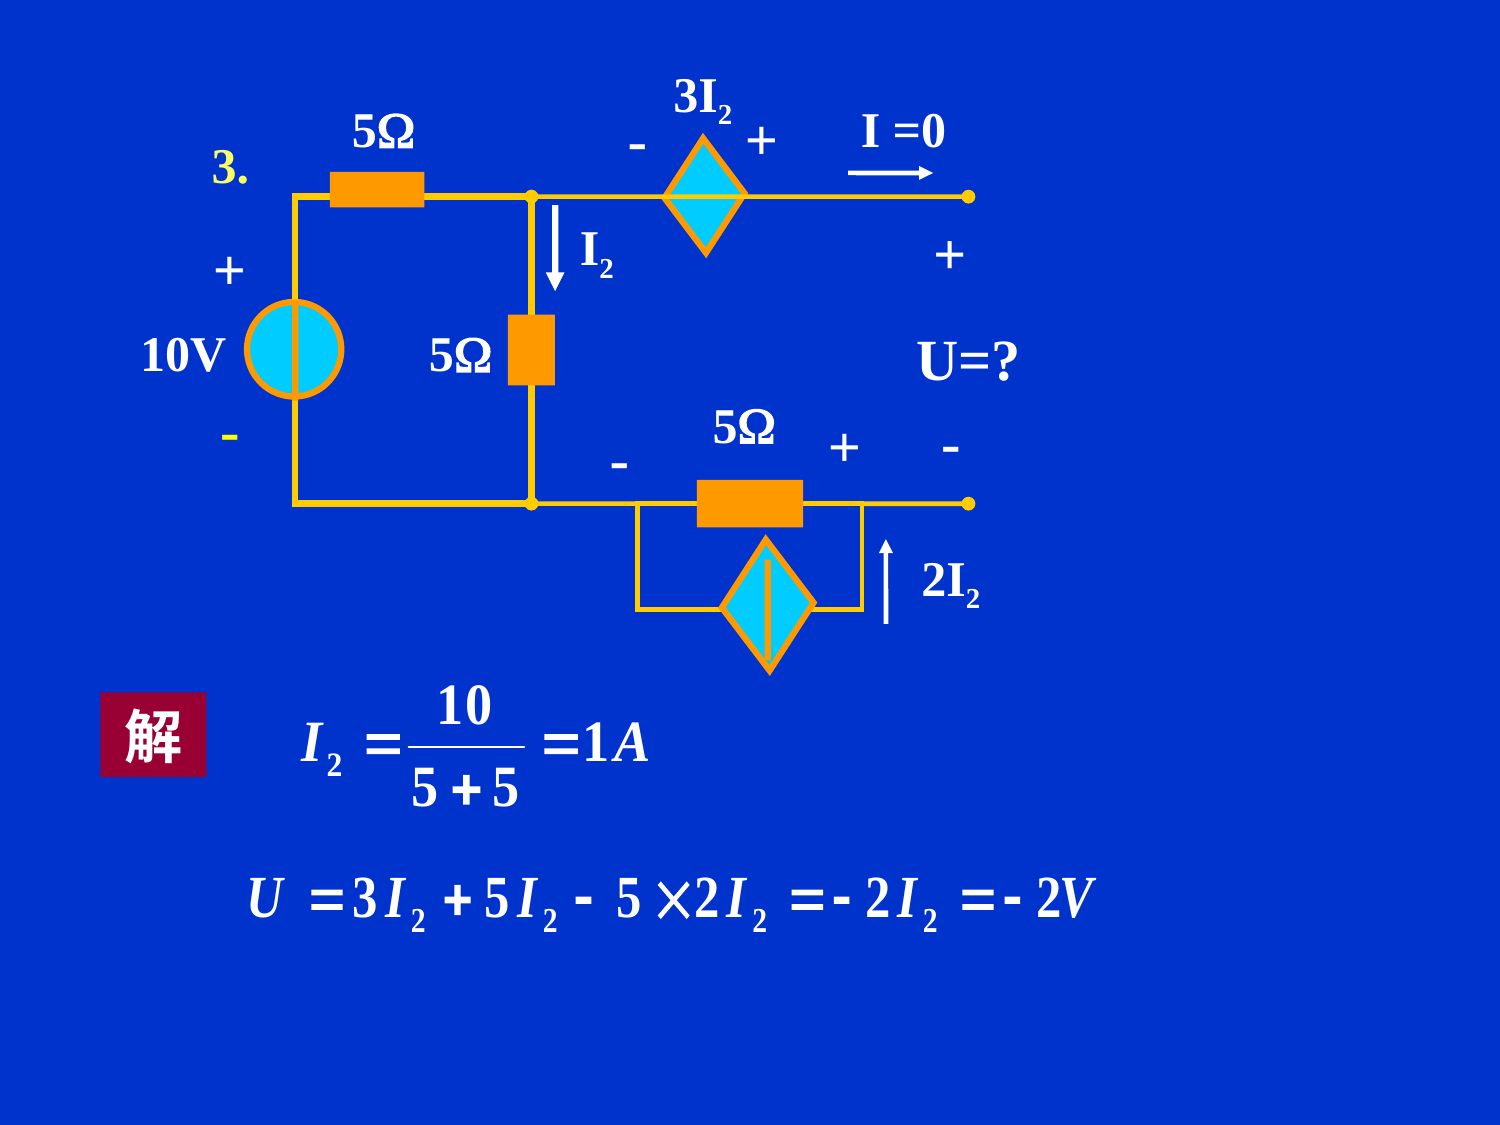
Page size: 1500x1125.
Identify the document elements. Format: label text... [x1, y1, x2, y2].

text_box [289, 668, 658, 817]
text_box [242, 857, 1112, 939]
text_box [112, 54, 1040, 660]
text_box 解 [100, 692, 207, 778]
